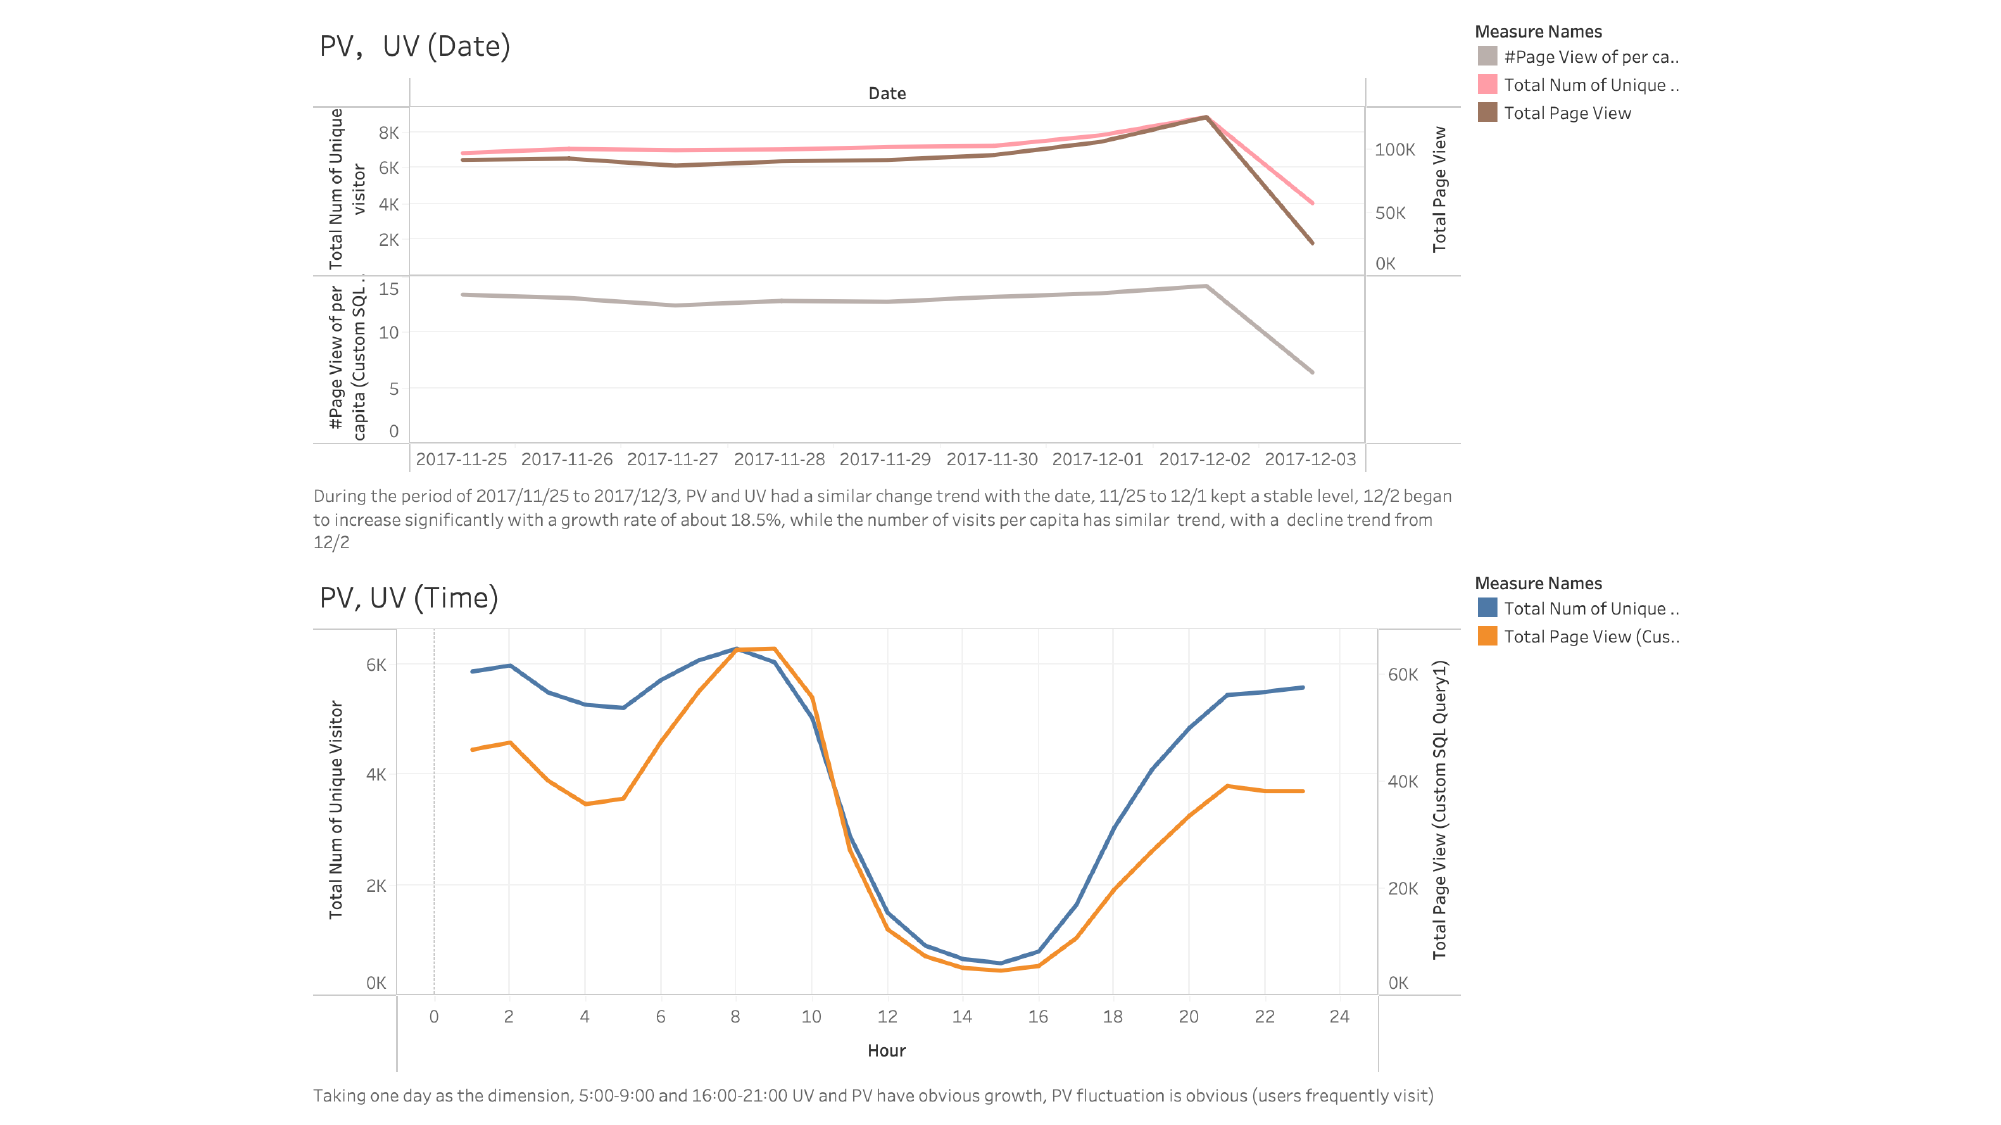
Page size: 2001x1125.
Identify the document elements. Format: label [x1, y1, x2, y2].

picture [296, 0, 1704, 1125]
